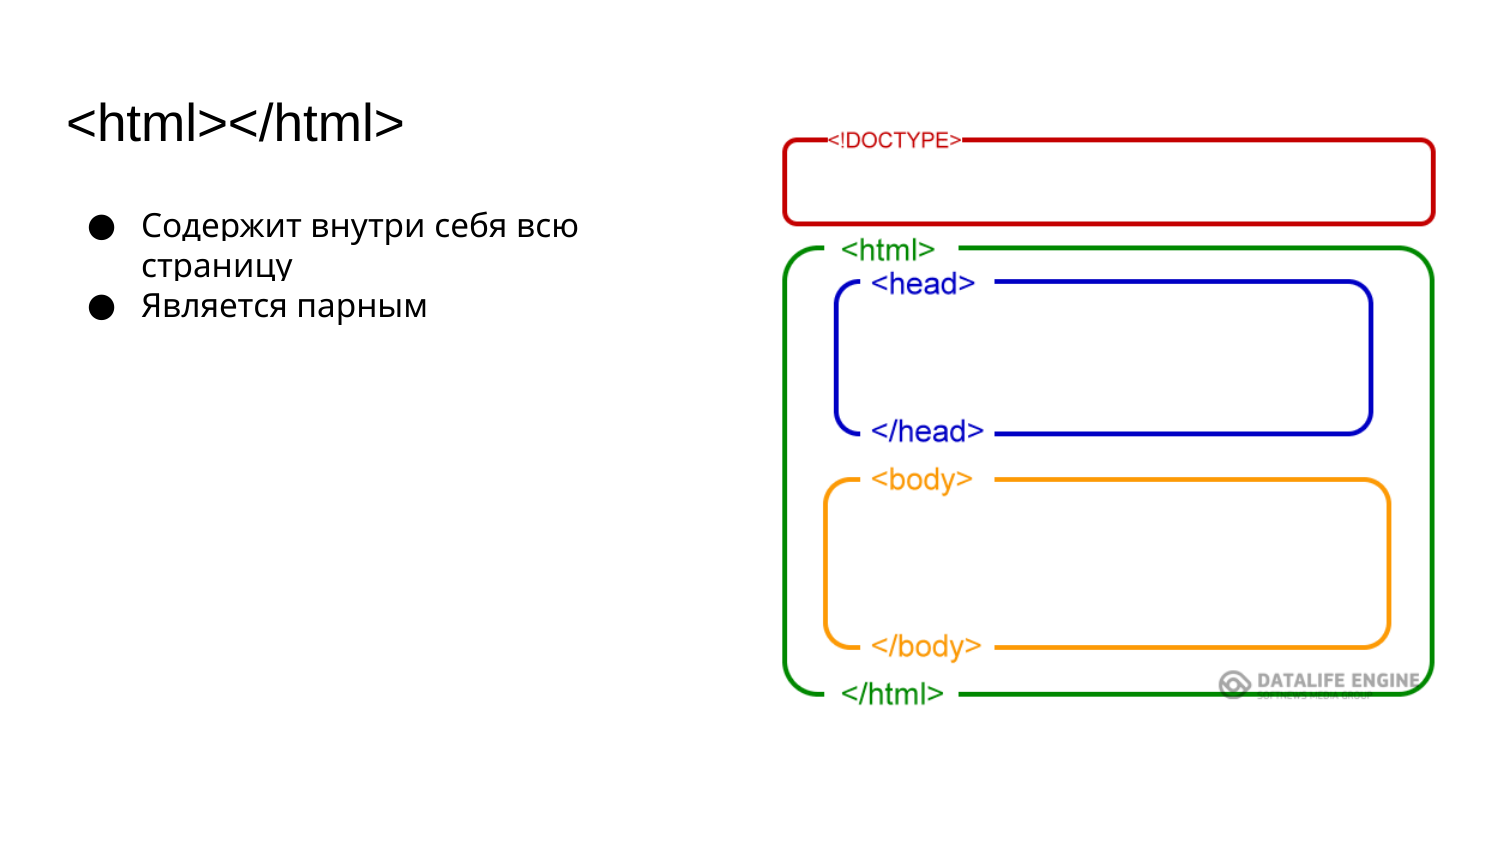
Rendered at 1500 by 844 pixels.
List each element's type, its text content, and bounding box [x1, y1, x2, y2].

picture [773, 121, 1450, 722]
list Содержит внутри себя всю страницу Является парным [51, 189, 708, 750]
title <html></html> [51, 72, 1449, 167]
